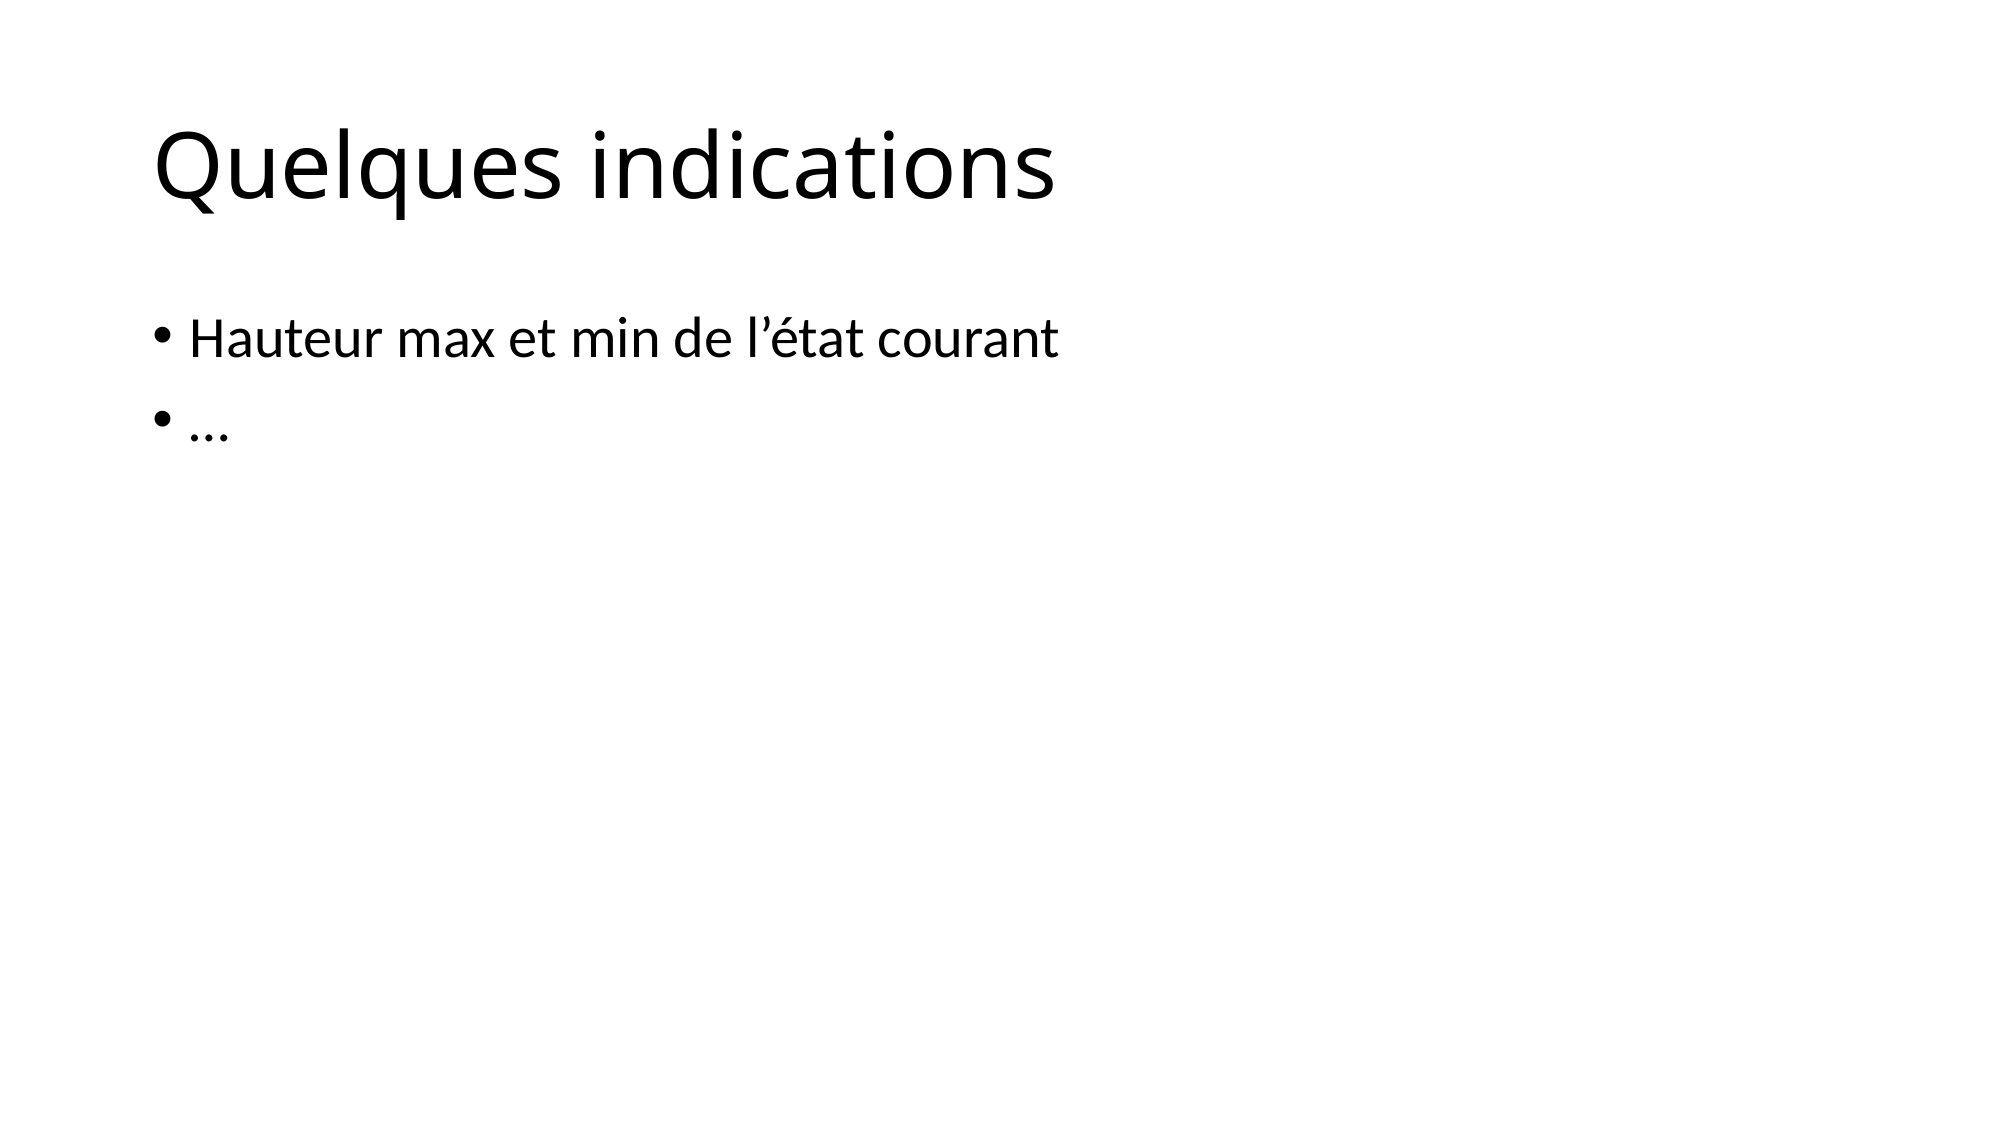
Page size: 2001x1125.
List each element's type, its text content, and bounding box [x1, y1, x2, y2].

title Quelques indications [137, 59, 1863, 278]
list Hauteur max et min de l’état courant … [137, 299, 1863, 1014]
